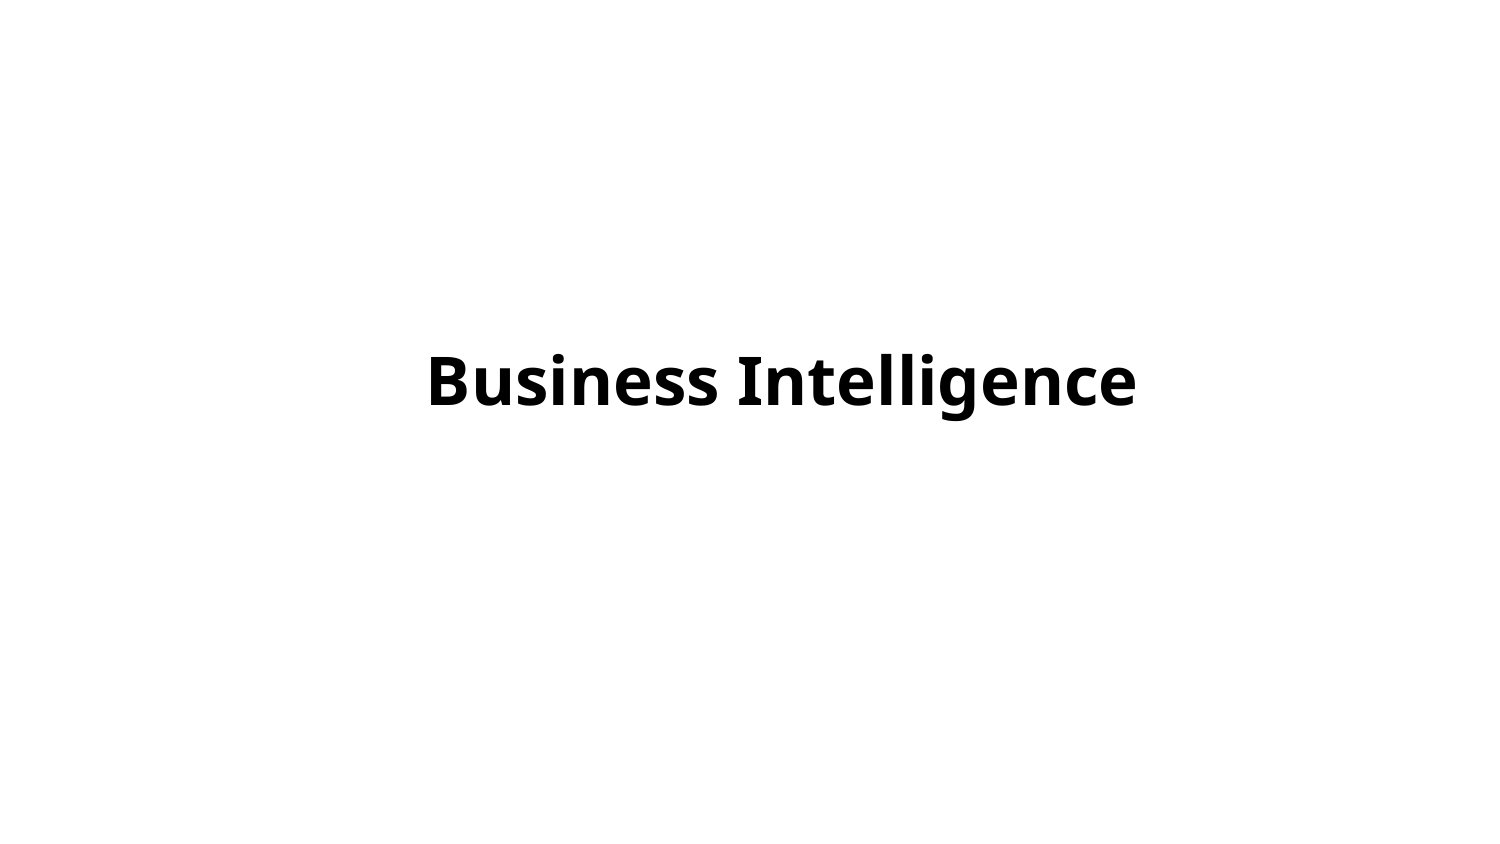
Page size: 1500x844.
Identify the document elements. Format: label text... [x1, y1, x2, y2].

title Business Intelligence [99, 341, 1393, 427]
